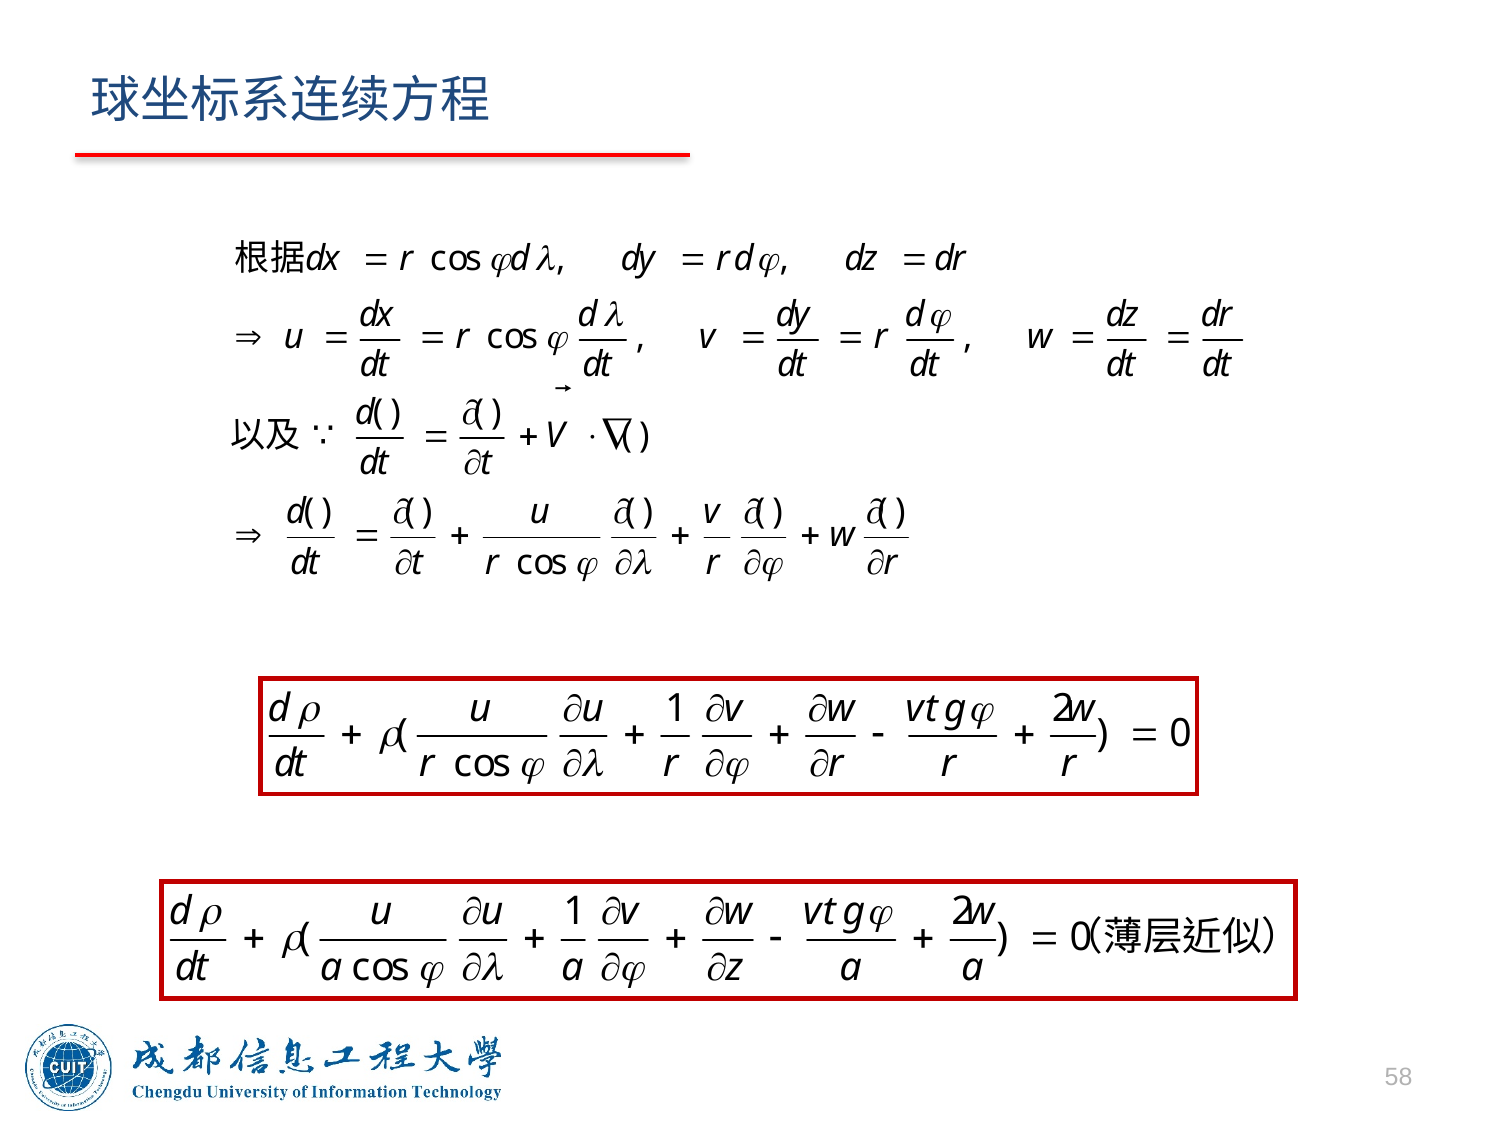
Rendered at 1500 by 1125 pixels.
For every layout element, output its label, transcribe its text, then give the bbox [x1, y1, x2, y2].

slide_number 58 [1277, 1045, 1428, 1106]
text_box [262, 680, 1195, 792]
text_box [229, 232, 1251, 589]
title 球坐标系连续方程 [75, 45, 1425, 150]
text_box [163, 883, 1294, 997]
picture [25, 1024, 501, 1111]
